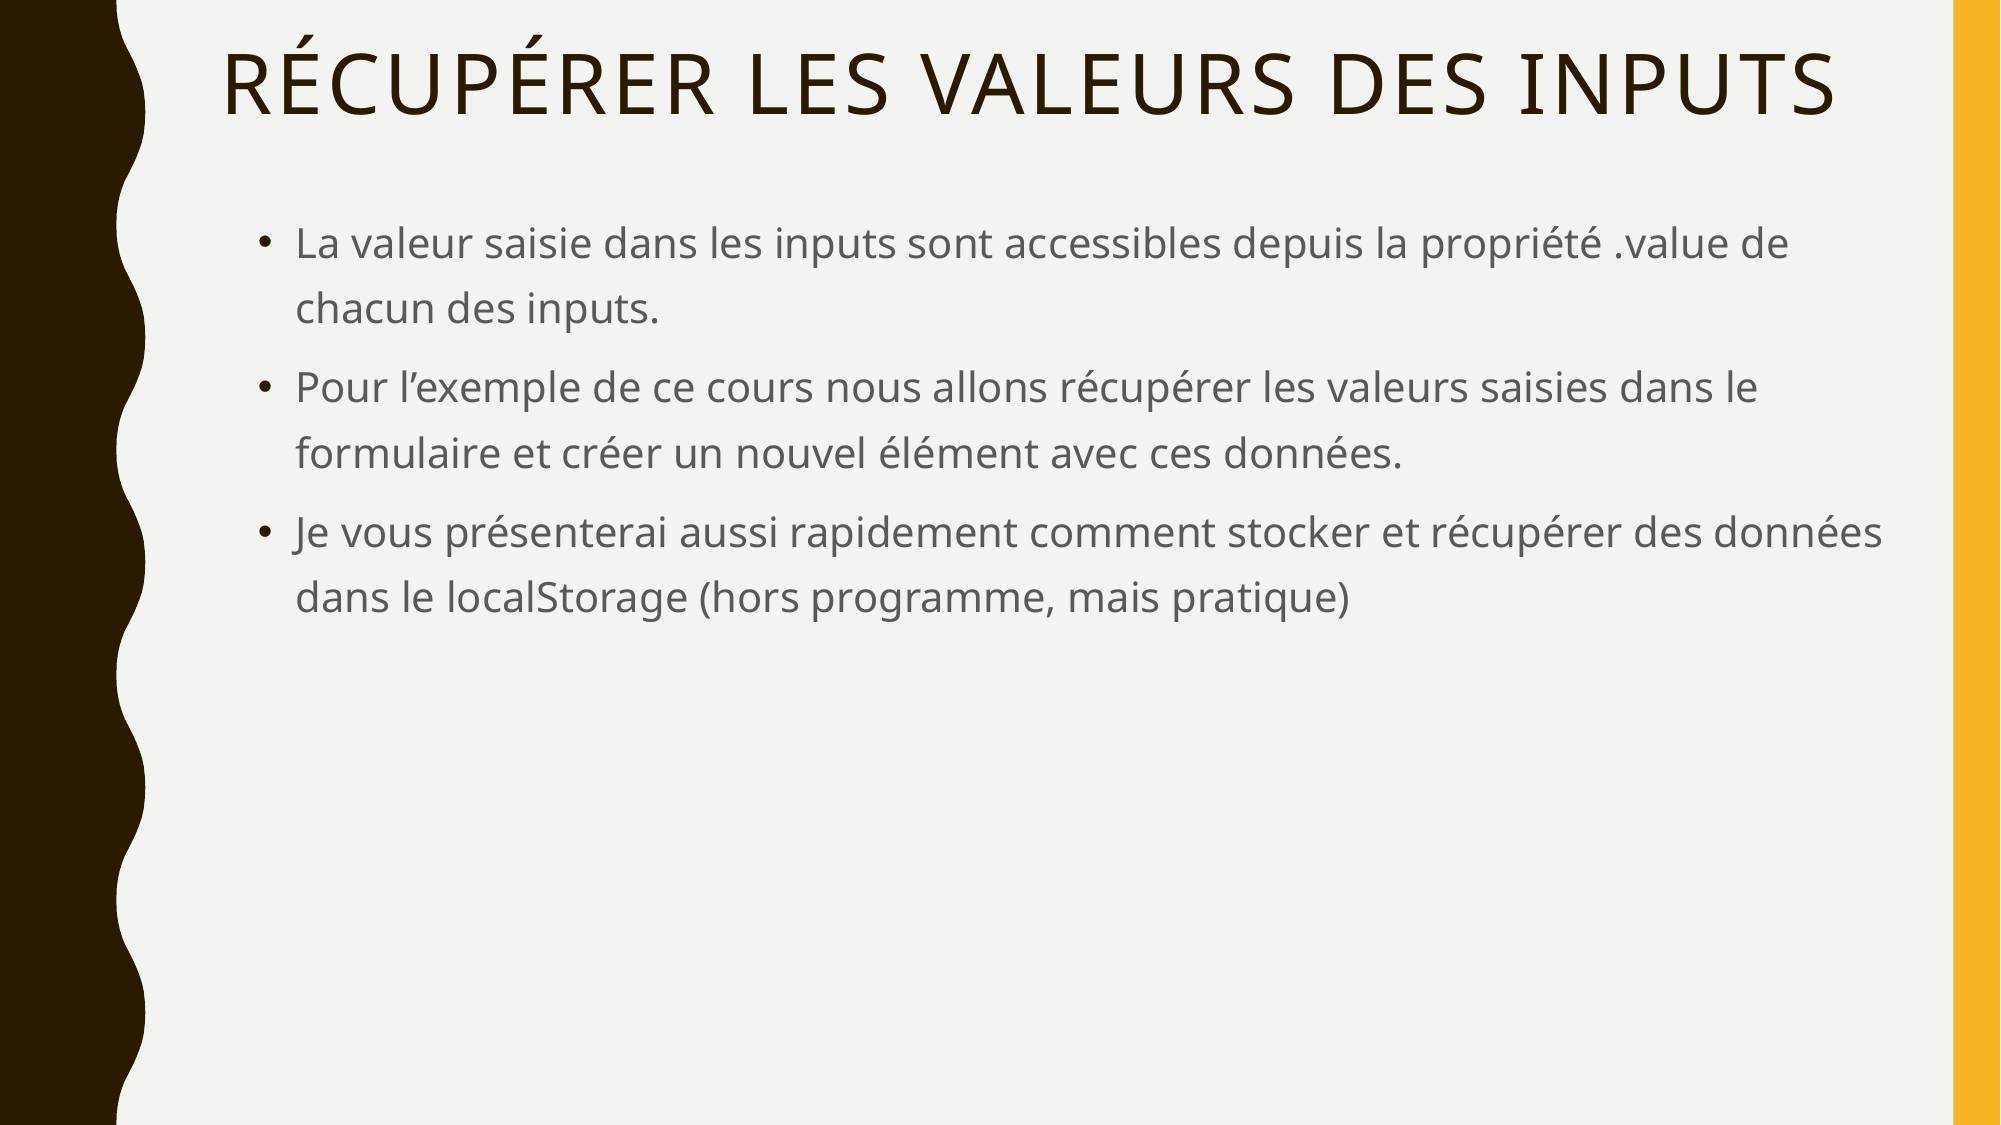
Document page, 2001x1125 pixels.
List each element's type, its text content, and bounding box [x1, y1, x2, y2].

list La valeur saisie dans les inputs sont accessibles depuis la propriété .value de chacun des inputs. Pour l’exemple de ce cours nous allons récupérer les valeurs saisies dans le formulaire et créer un nouvel élément avec ces données. Je vous présenterai aussi rapidement comment stocker et récupérer des données dans le localStorage (hors programme, mais pratique) [205, 193, 1919, 1029]
title Récupérer les valeurs des inputs [205, 35, 1875, 193]
